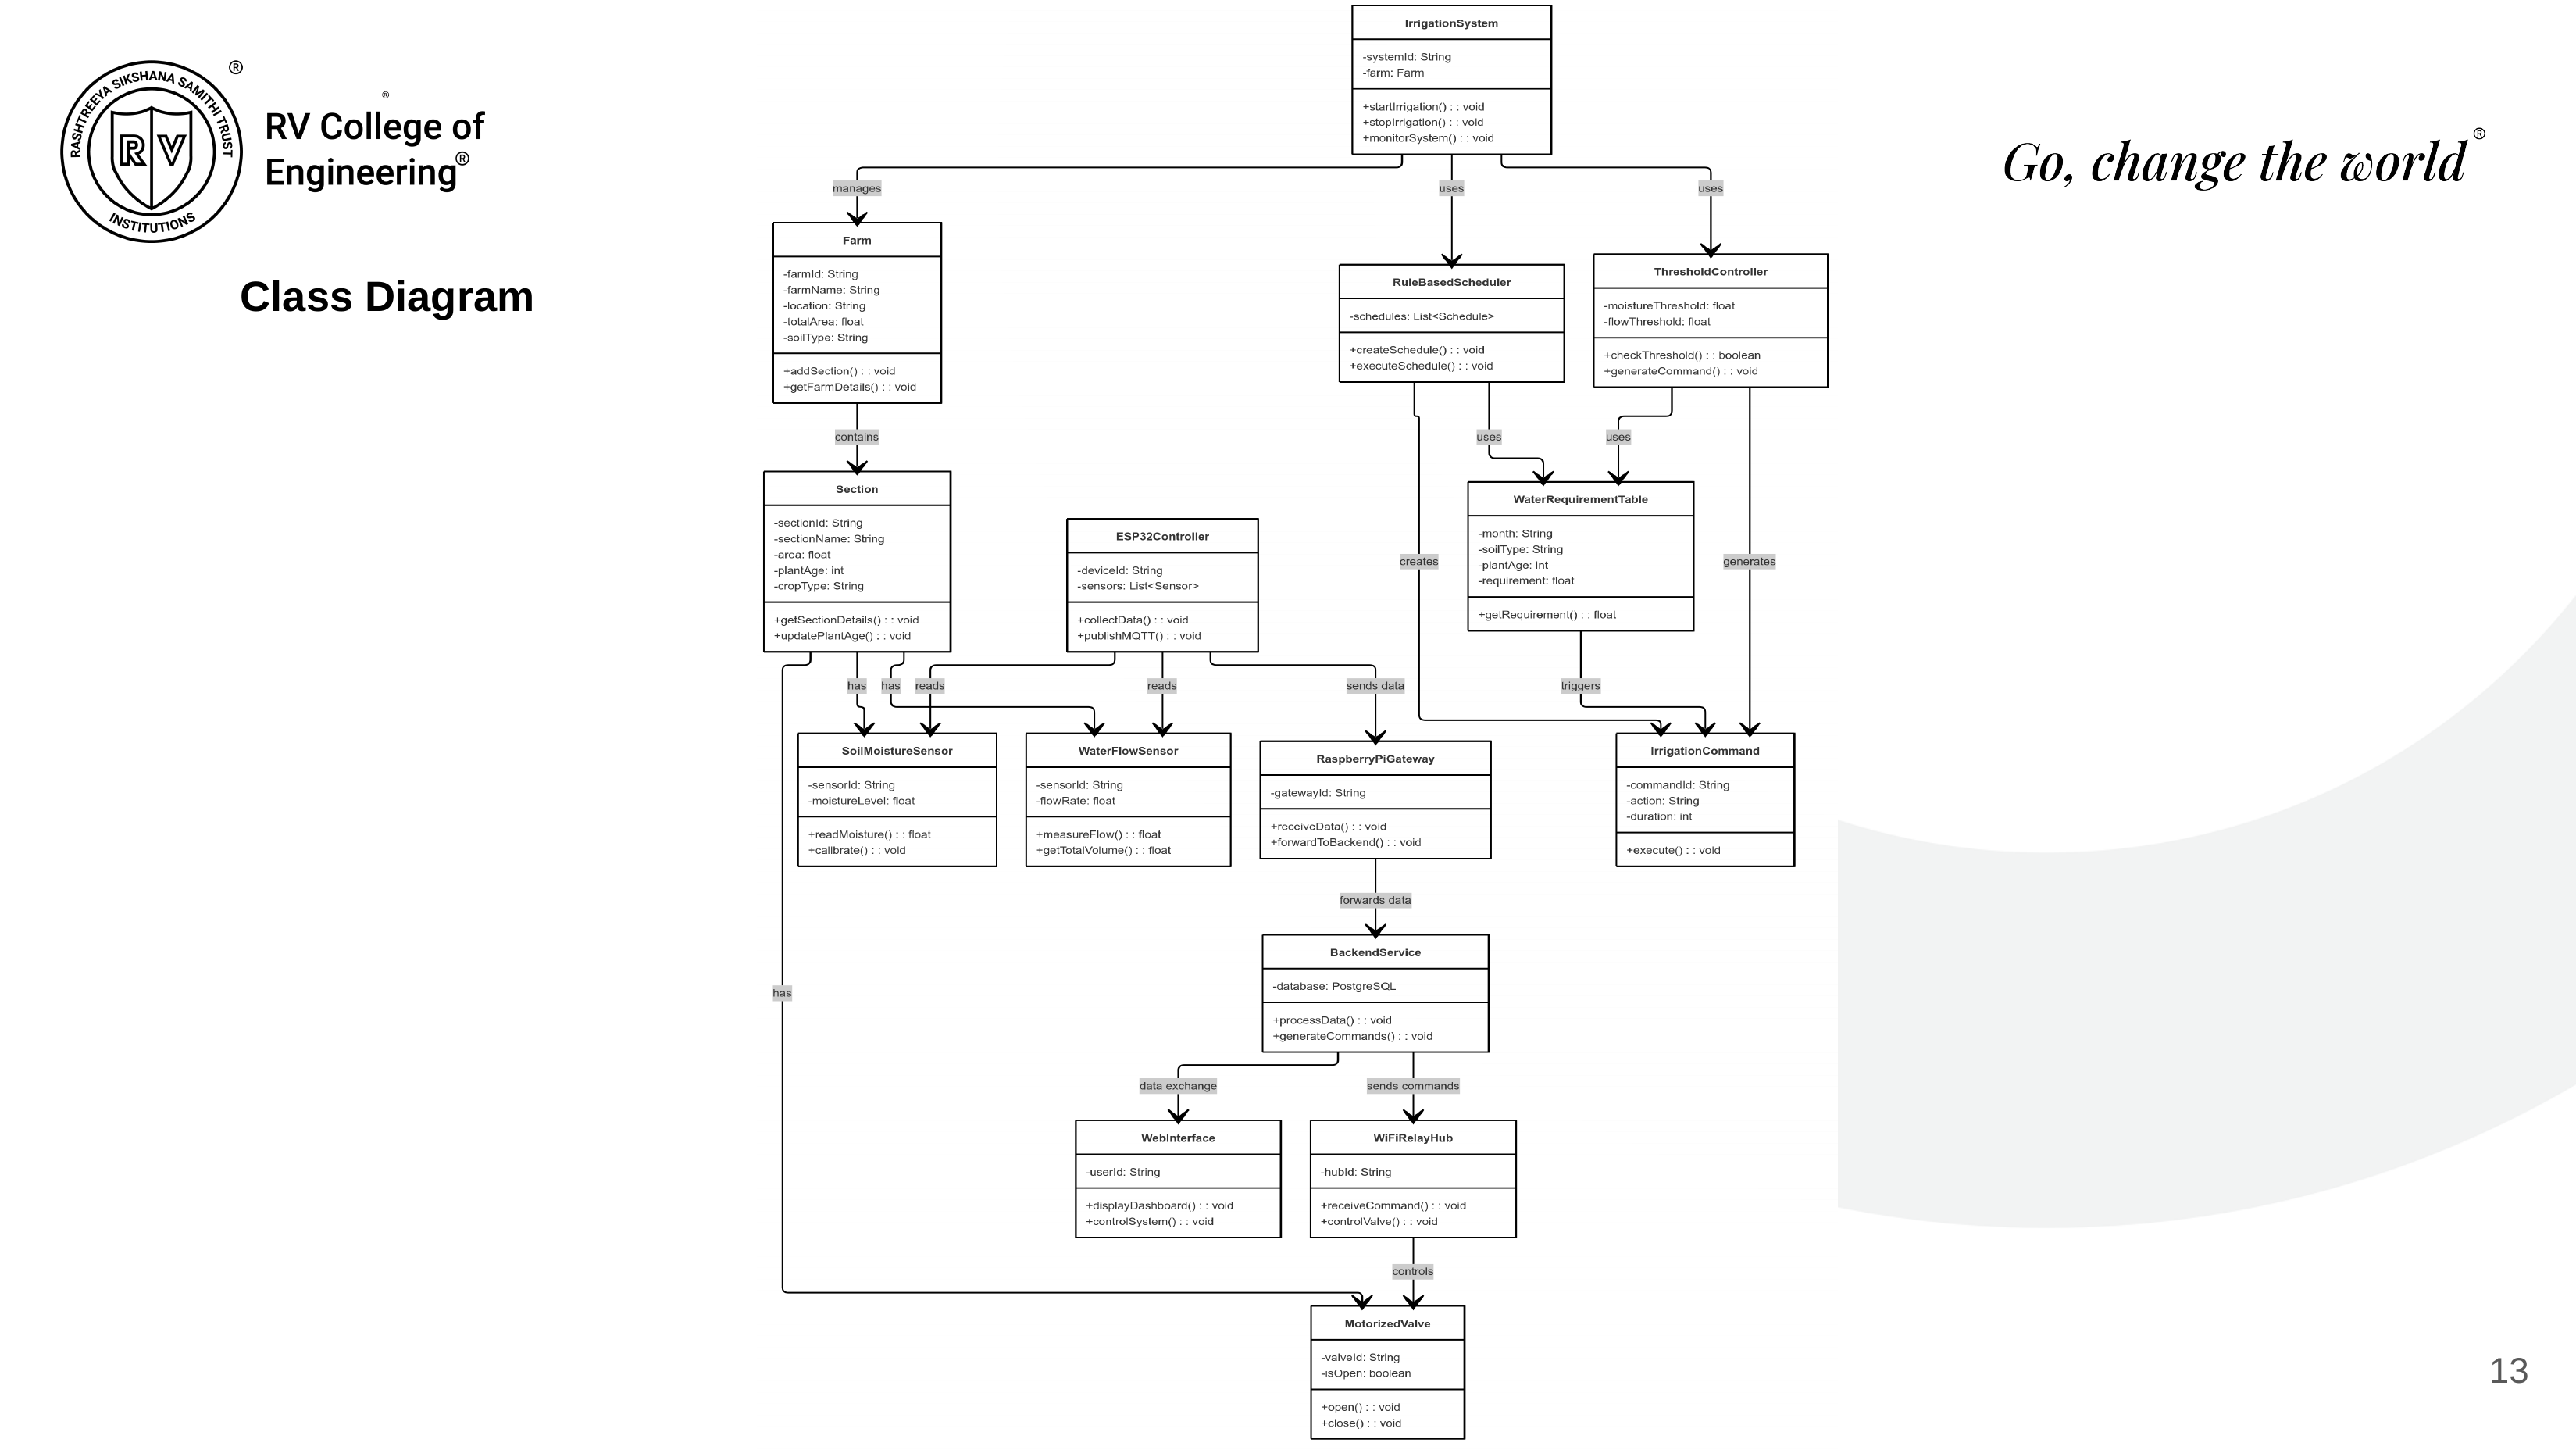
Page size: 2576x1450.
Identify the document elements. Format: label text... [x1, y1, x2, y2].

slide_number <number> [2386, 1313, 2541, 1425]
picture [0, 0, 2576, 1450]
text_box Class Diagram [228, 262, 681, 370]
